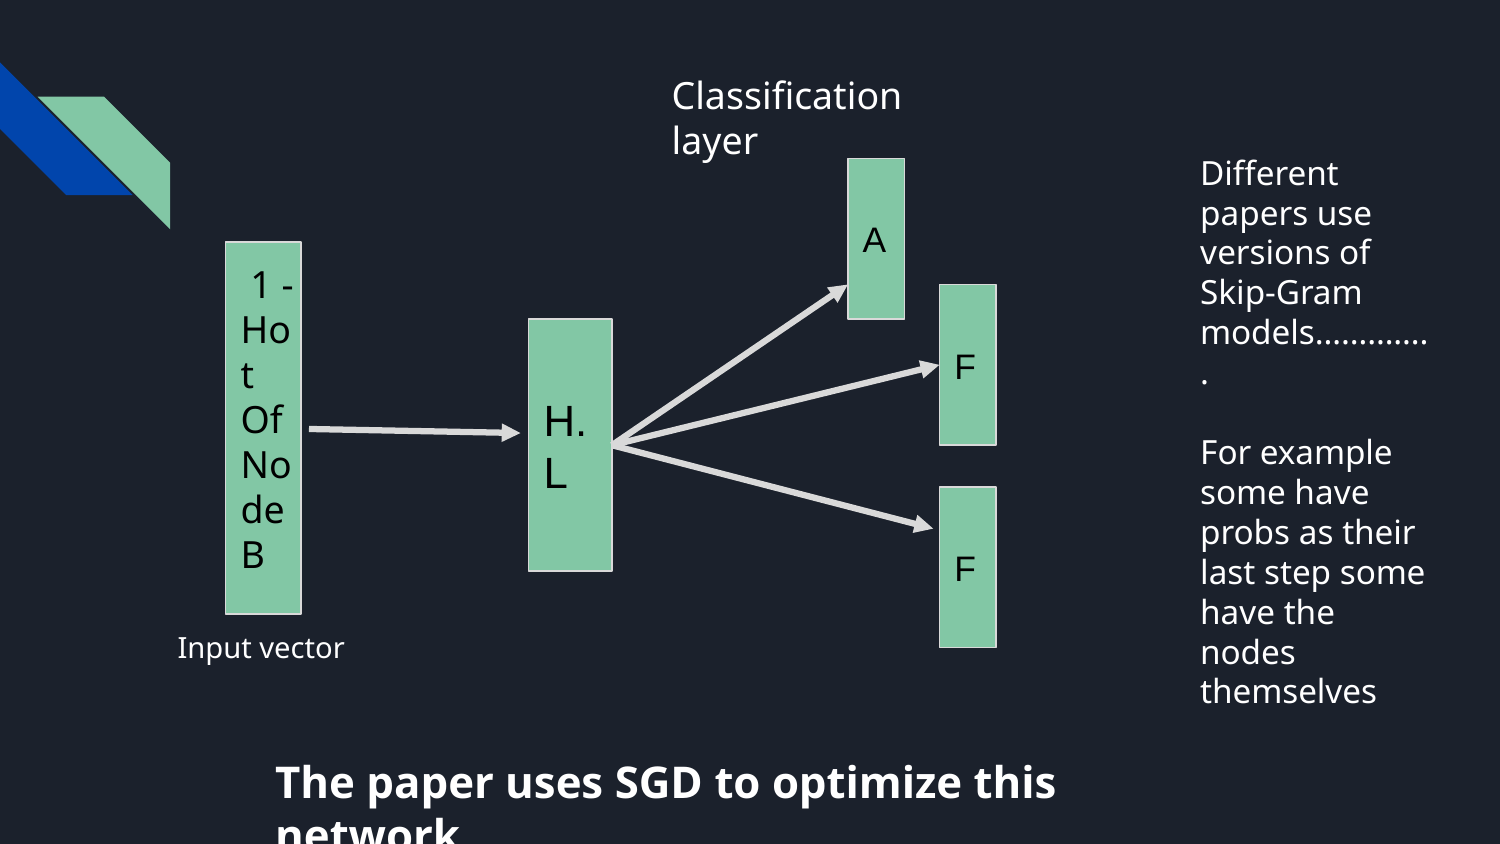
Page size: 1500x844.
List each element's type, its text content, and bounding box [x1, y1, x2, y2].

text_box 1 - Hot Of Node B [225, 246, 309, 612]
text_box A [847, 158, 905, 320]
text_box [308, 428, 521, 434]
text_box F [939, 284, 997, 446]
text_box [225, 241, 301, 246]
text_box F [939, 486, 997, 648]
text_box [611, 444, 934, 529]
text_box Different papers use versions of Skip-Gram models………….. For example some have probs as their last step some have the nodes themselves [1185, 136, 1450, 674]
text_box Classification layer [656, 56, 921, 202]
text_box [611, 364, 940, 446]
text_box H.L [528, 319, 612, 572]
text_box Input vector [162, 613, 364, 671]
text_box The paper uses SGD to optimize this network [260, 740, 1165, 844]
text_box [611, 284, 849, 364]
